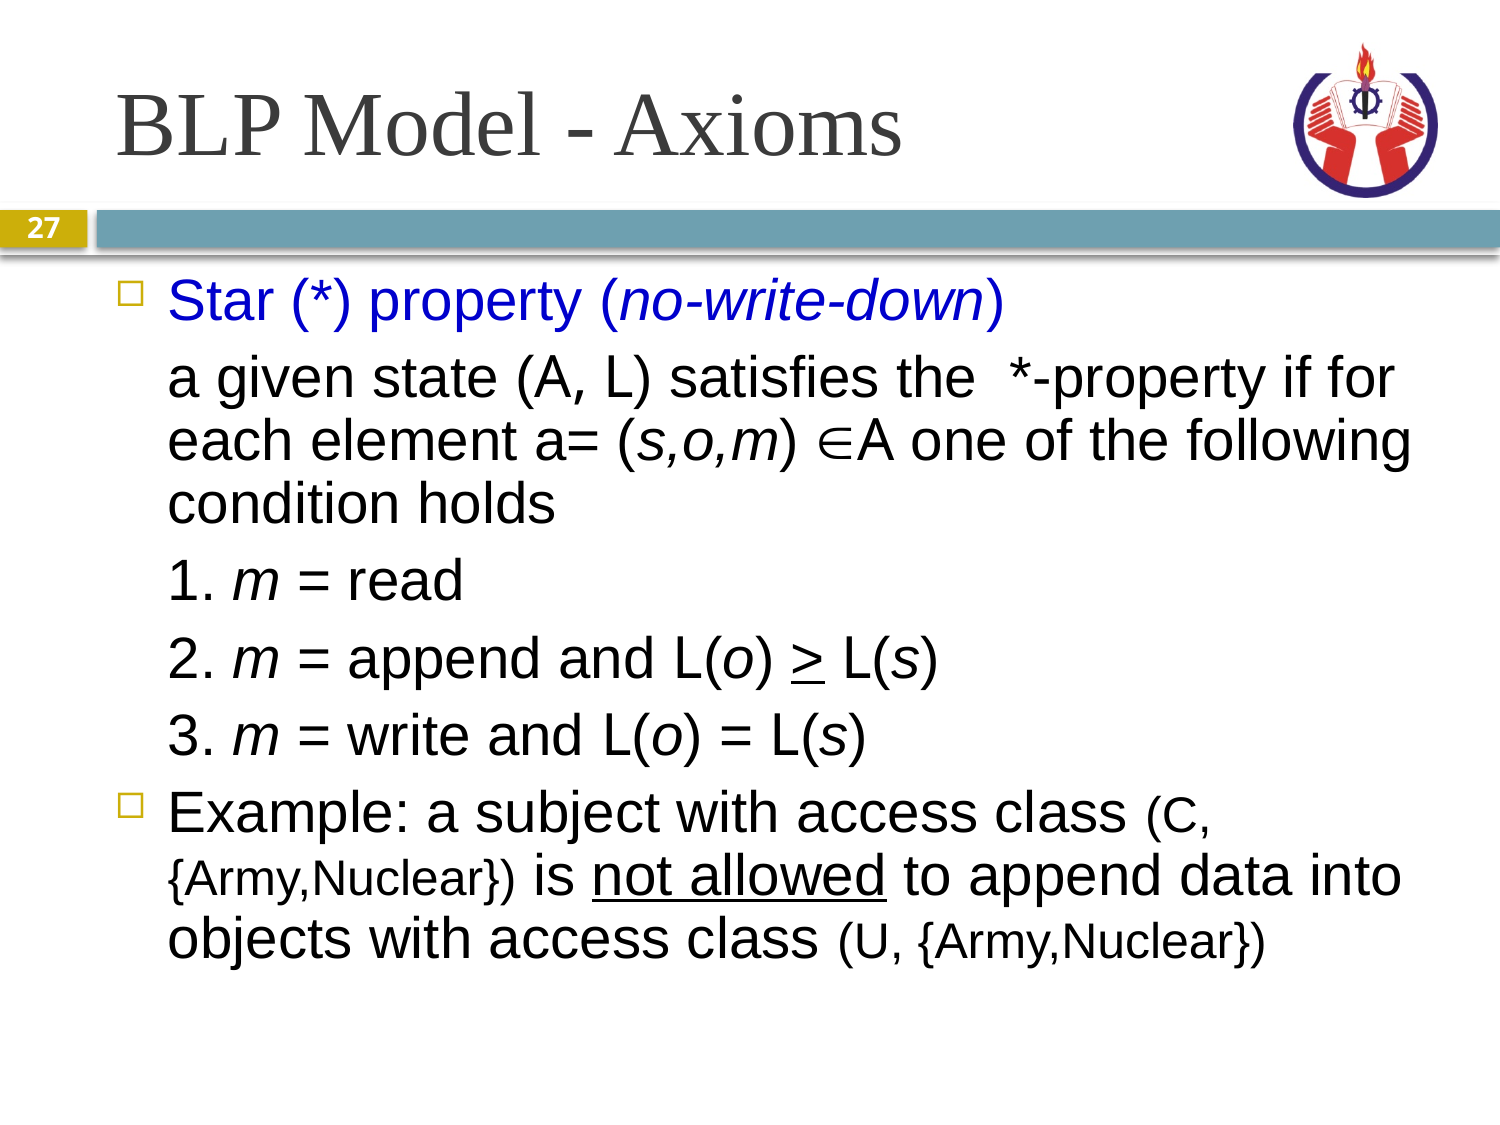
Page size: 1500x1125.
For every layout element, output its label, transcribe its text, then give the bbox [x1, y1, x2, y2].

slide_number 27 [0, 208, 88, 249]
title BLP Model - Axioms [100, 37, 1438, 200]
list Star (*) property (no-write-down) a given state (A, L) satisfies the *-property if for each element a= (s,o,m) ÎA one of the following condition holds 1. m = read 2. m = append and L(o) > L(s) 3. m = write and L(o) = L(s) Example: a subject with access class (C,{Army,Nuclear}) is not allowed to append data into objects with access class (U, {Army,Nuclear}) [100, 262, 1438, 1000]
